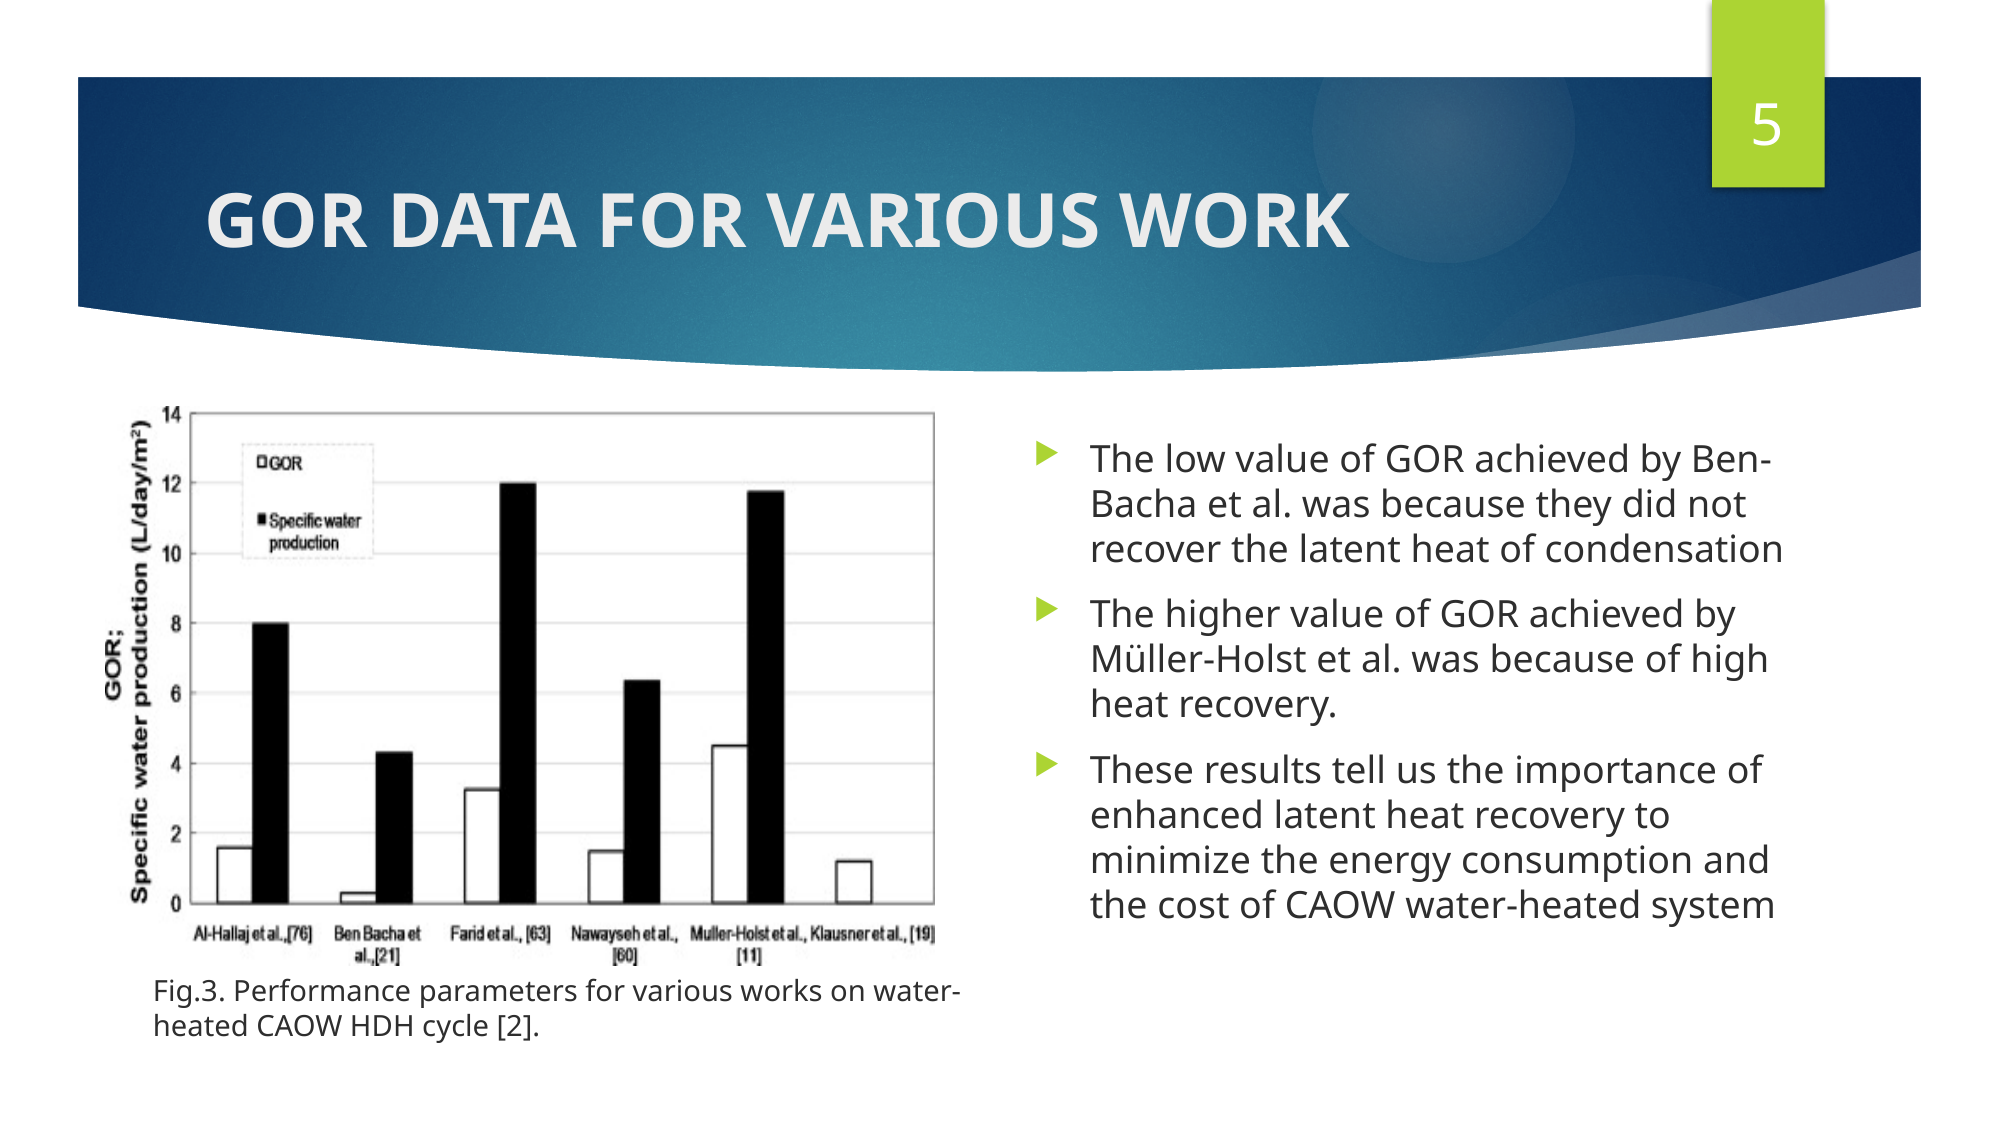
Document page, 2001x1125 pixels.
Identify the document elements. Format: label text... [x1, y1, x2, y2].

text_box Fig.3. Performance parameters for various works on water-heated CAOW HDH cycle [2]. [138, 965, 982, 1050]
title GOR DATA FOR VARIOUS WORK [189, 159, 1627, 276]
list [104, 406, 936, 966]
slide_number 5 [1698, 48, 1836, 175]
list The low value of GOR achieved by Ben-Bacha et al. was because they did not recover the latent heat of condensation The higher value of GOR achieved by Müller-Holst et al. was because of high heat recovery. These results tell us the importance of enhanced latent heat recovery to minimize the energy consumption and the cost of CAOW water-heated system [1018, 427, 1810, 988]
